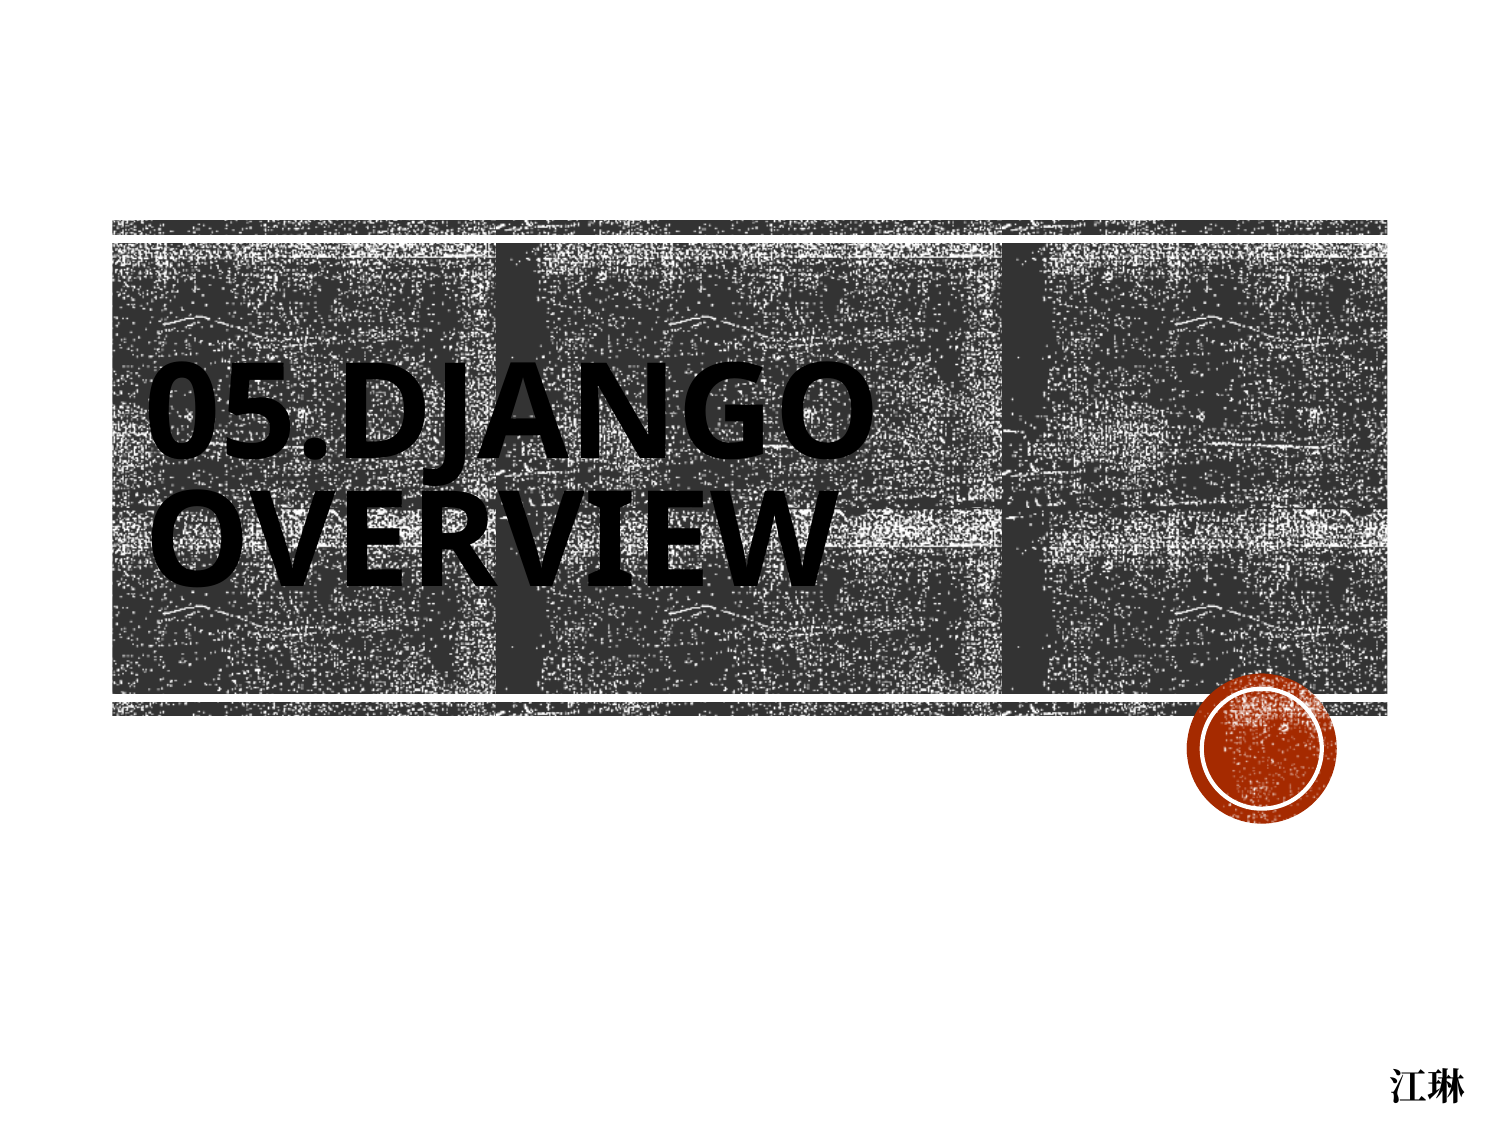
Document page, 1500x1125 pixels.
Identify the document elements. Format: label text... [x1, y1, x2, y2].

subtitle 江琳 [1374, 1060, 1497, 1125]
title 05.Django Overview [129, 234, 1375, 733]
